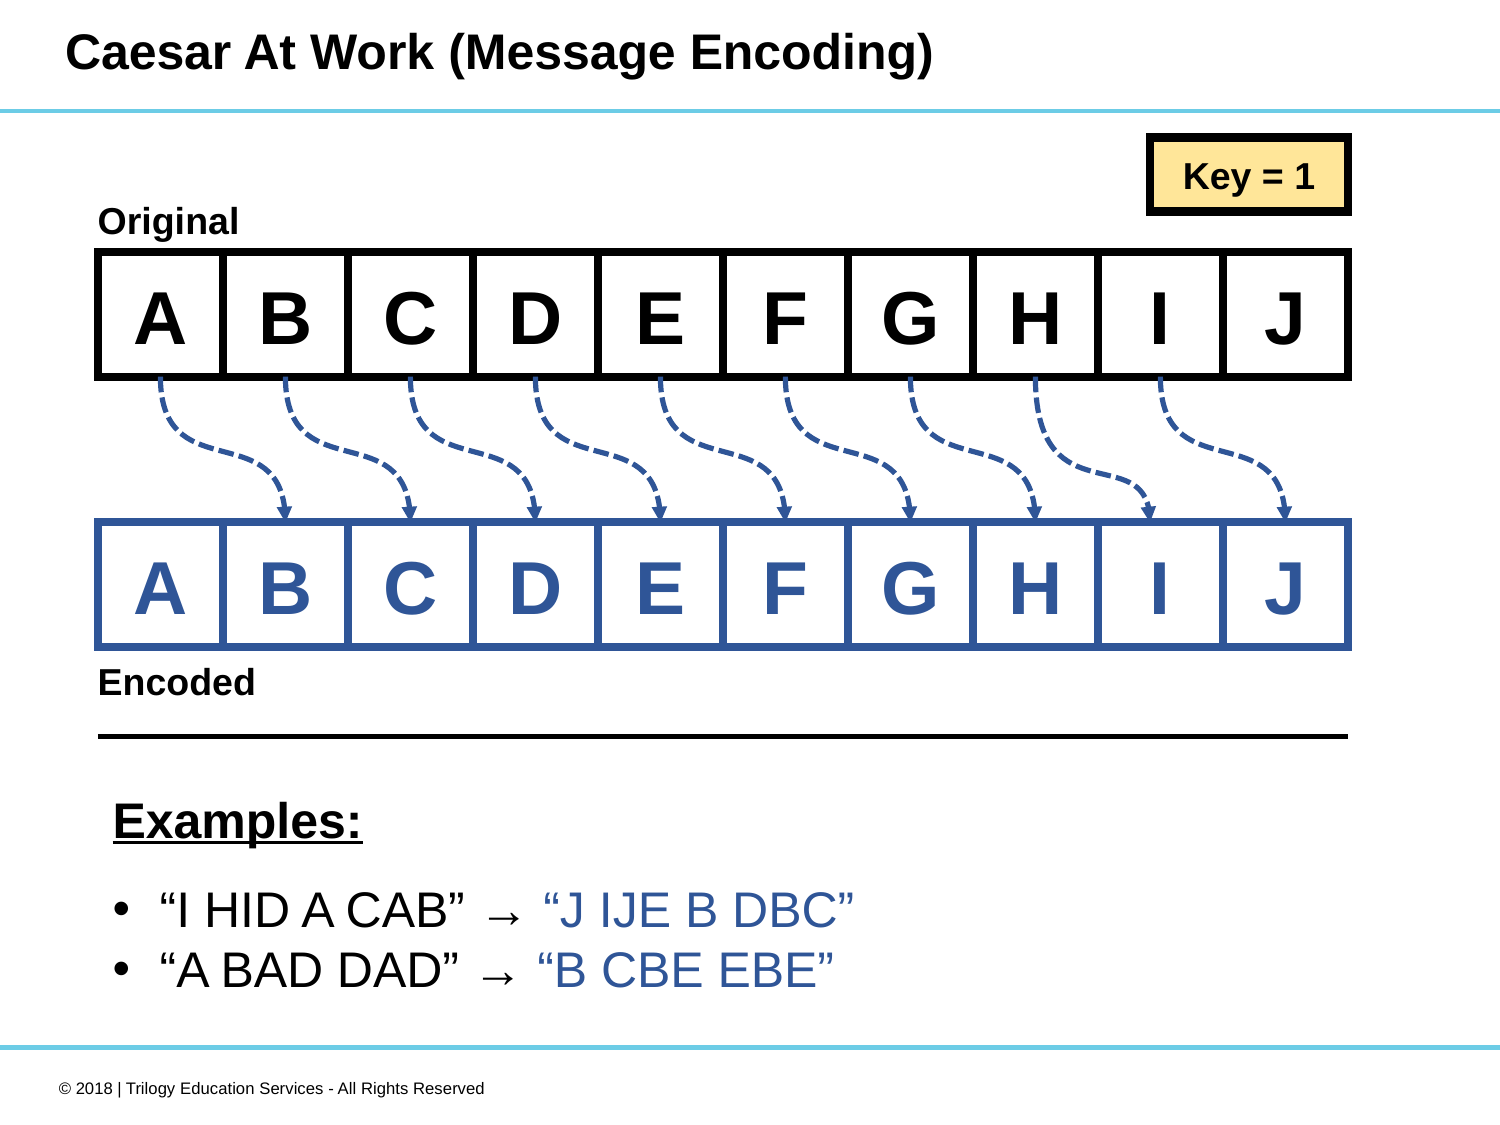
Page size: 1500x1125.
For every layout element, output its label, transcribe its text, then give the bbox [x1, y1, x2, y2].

text_box Original [82, 189, 255, 250]
text_box Examples: “I HID A CAB” → “J IJE B DBC” “A BAD DAD” → “B CBE EBE” [97, 780, 1450, 1006]
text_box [775, 387, 921, 513]
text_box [275, 387, 400, 513]
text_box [150, 387, 275, 513]
text_box Key = 1 [1149, 136, 1349, 212]
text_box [1019, 392, 1150, 507]
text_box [525, 387, 650, 513]
text_box Encoded [83, 650, 272, 711]
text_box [400, 387, 525, 513]
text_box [97, 522, 1348, 648]
title Caesar At Work (Message Encoding) [50, 0, 1488, 108]
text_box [650, 387, 775, 513]
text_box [1150, 387, 1296, 513]
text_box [921, 387, 1046, 513]
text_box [97, 251, 1348, 377]
